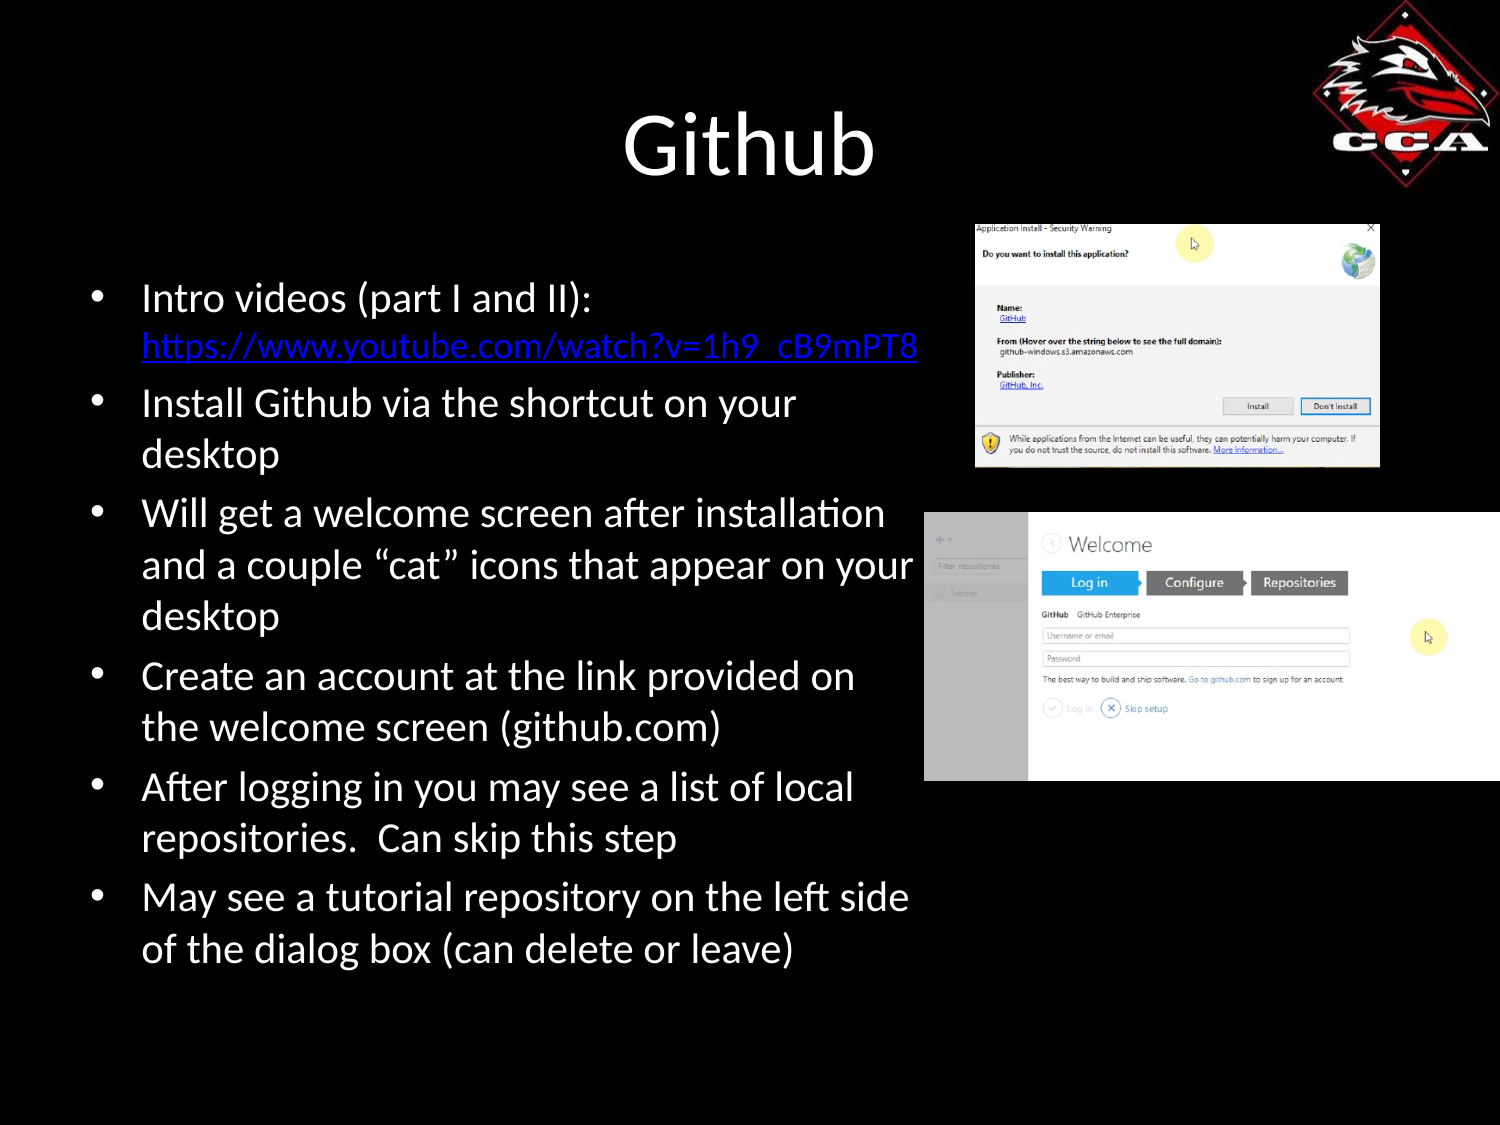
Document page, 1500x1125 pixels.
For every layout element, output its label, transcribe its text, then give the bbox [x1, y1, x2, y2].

title Github [75, 45, 1425, 233]
list Intro videos (part I and II): https://www.youtube.com/watch?v=1h9_cB9mPT8 Install Github via the shortcut on your desktop Will get a welcome screen after installation and a couple “cat” icons that appear on your desktop Create an account at the link provided on the welcome screen (github.com) After logging in you may see a list of local repositories. Can skip this step May see a tutorial repository on the left side of the dialog box (can delete or leave) [75, 262, 938, 1005]
picture [1312, 0, 1500, 188]
picture [924, 512, 1500, 781]
picture [974, 224, 1380, 468]
